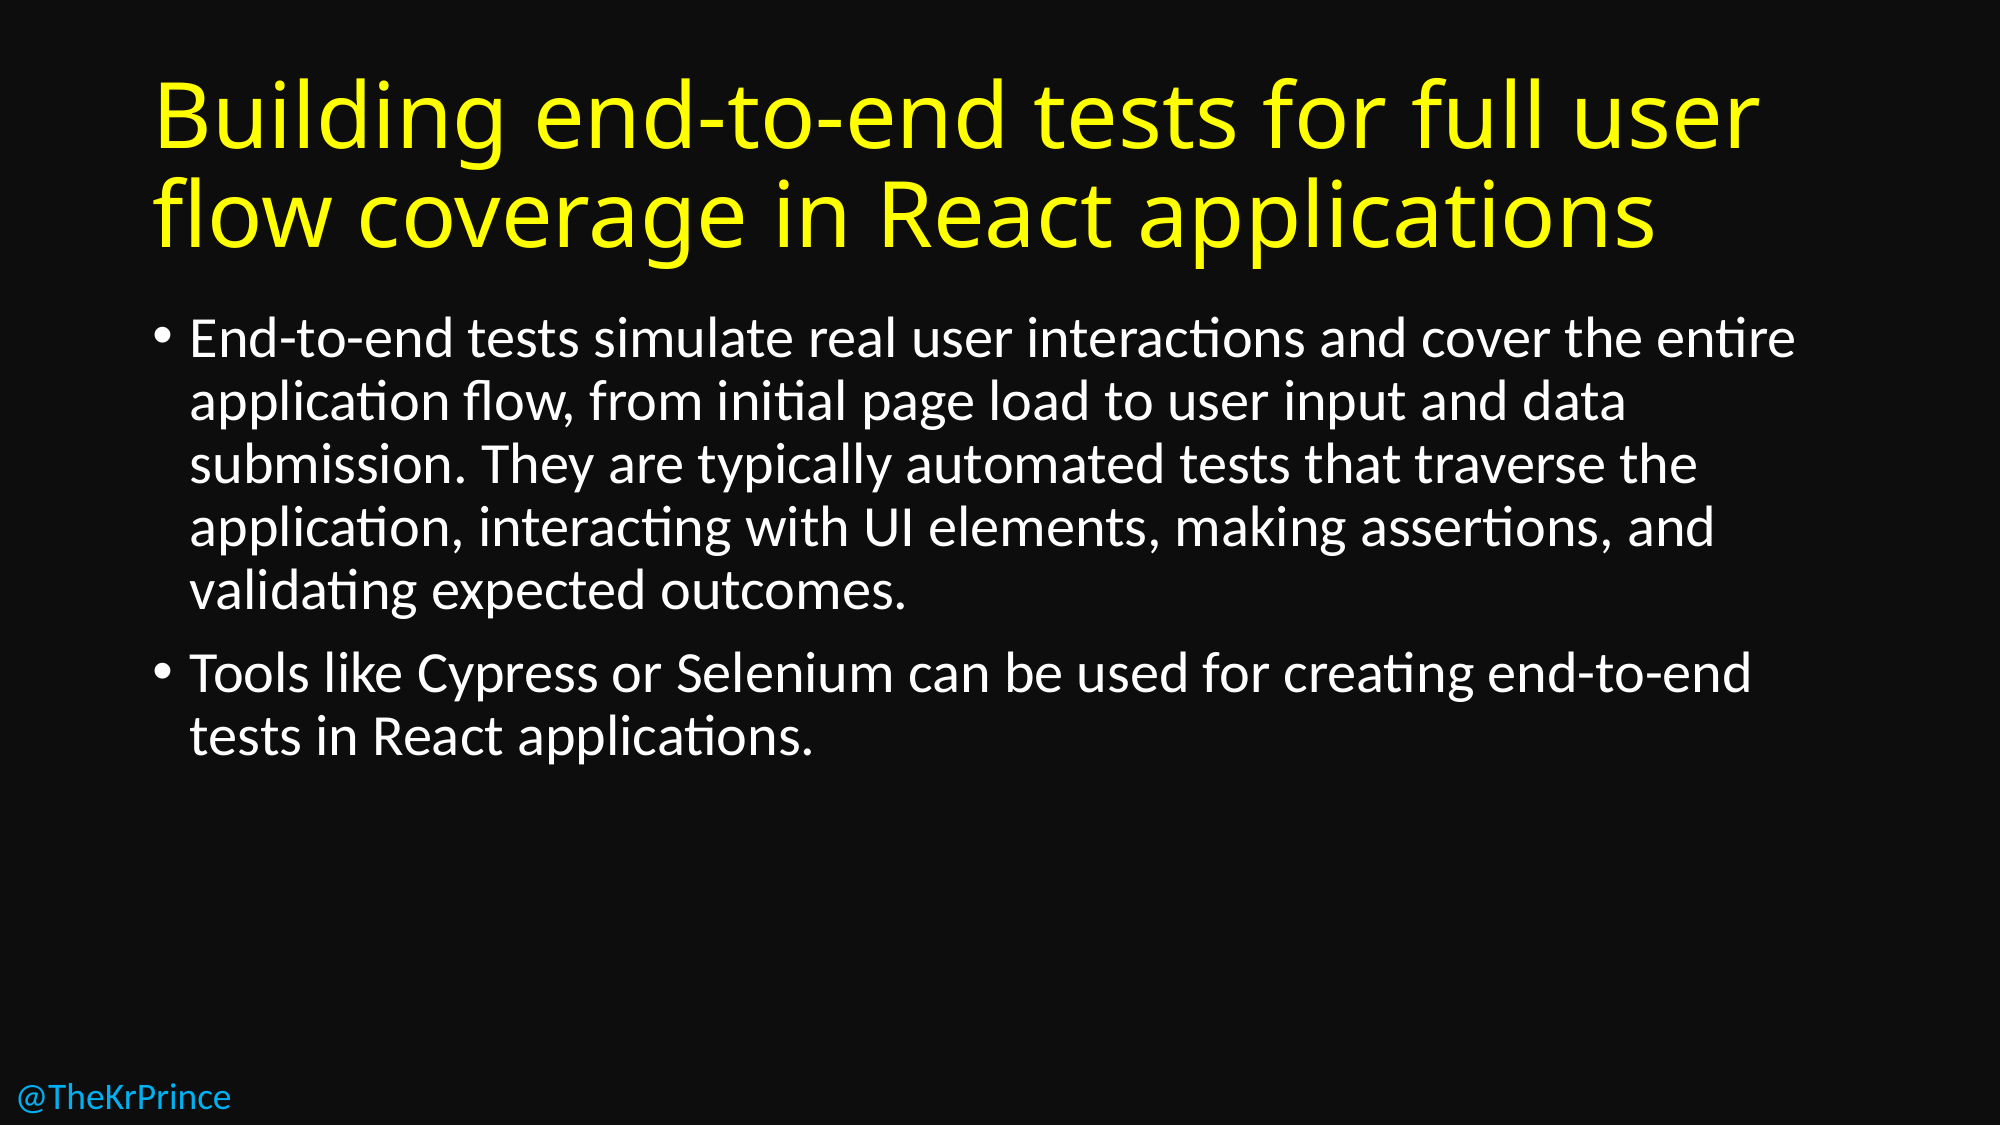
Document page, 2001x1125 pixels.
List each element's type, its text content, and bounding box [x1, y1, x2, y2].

text_box @TheKrPrince [0, 1064, 274, 1125]
list End-to-end tests simulate real user interactions and cover the entire application flow, from initial page load to user input and data submission. They are typically automated tests that traverse the application, interacting with UI elements, making assertions, and validating expected outcomes. Tools like Cypress or Selenium can be used for creating end-to-end tests in React applications. [137, 299, 1863, 1014]
title Building end-to-end tests for full user flow coverage in React applications [137, 59, 1863, 278]
